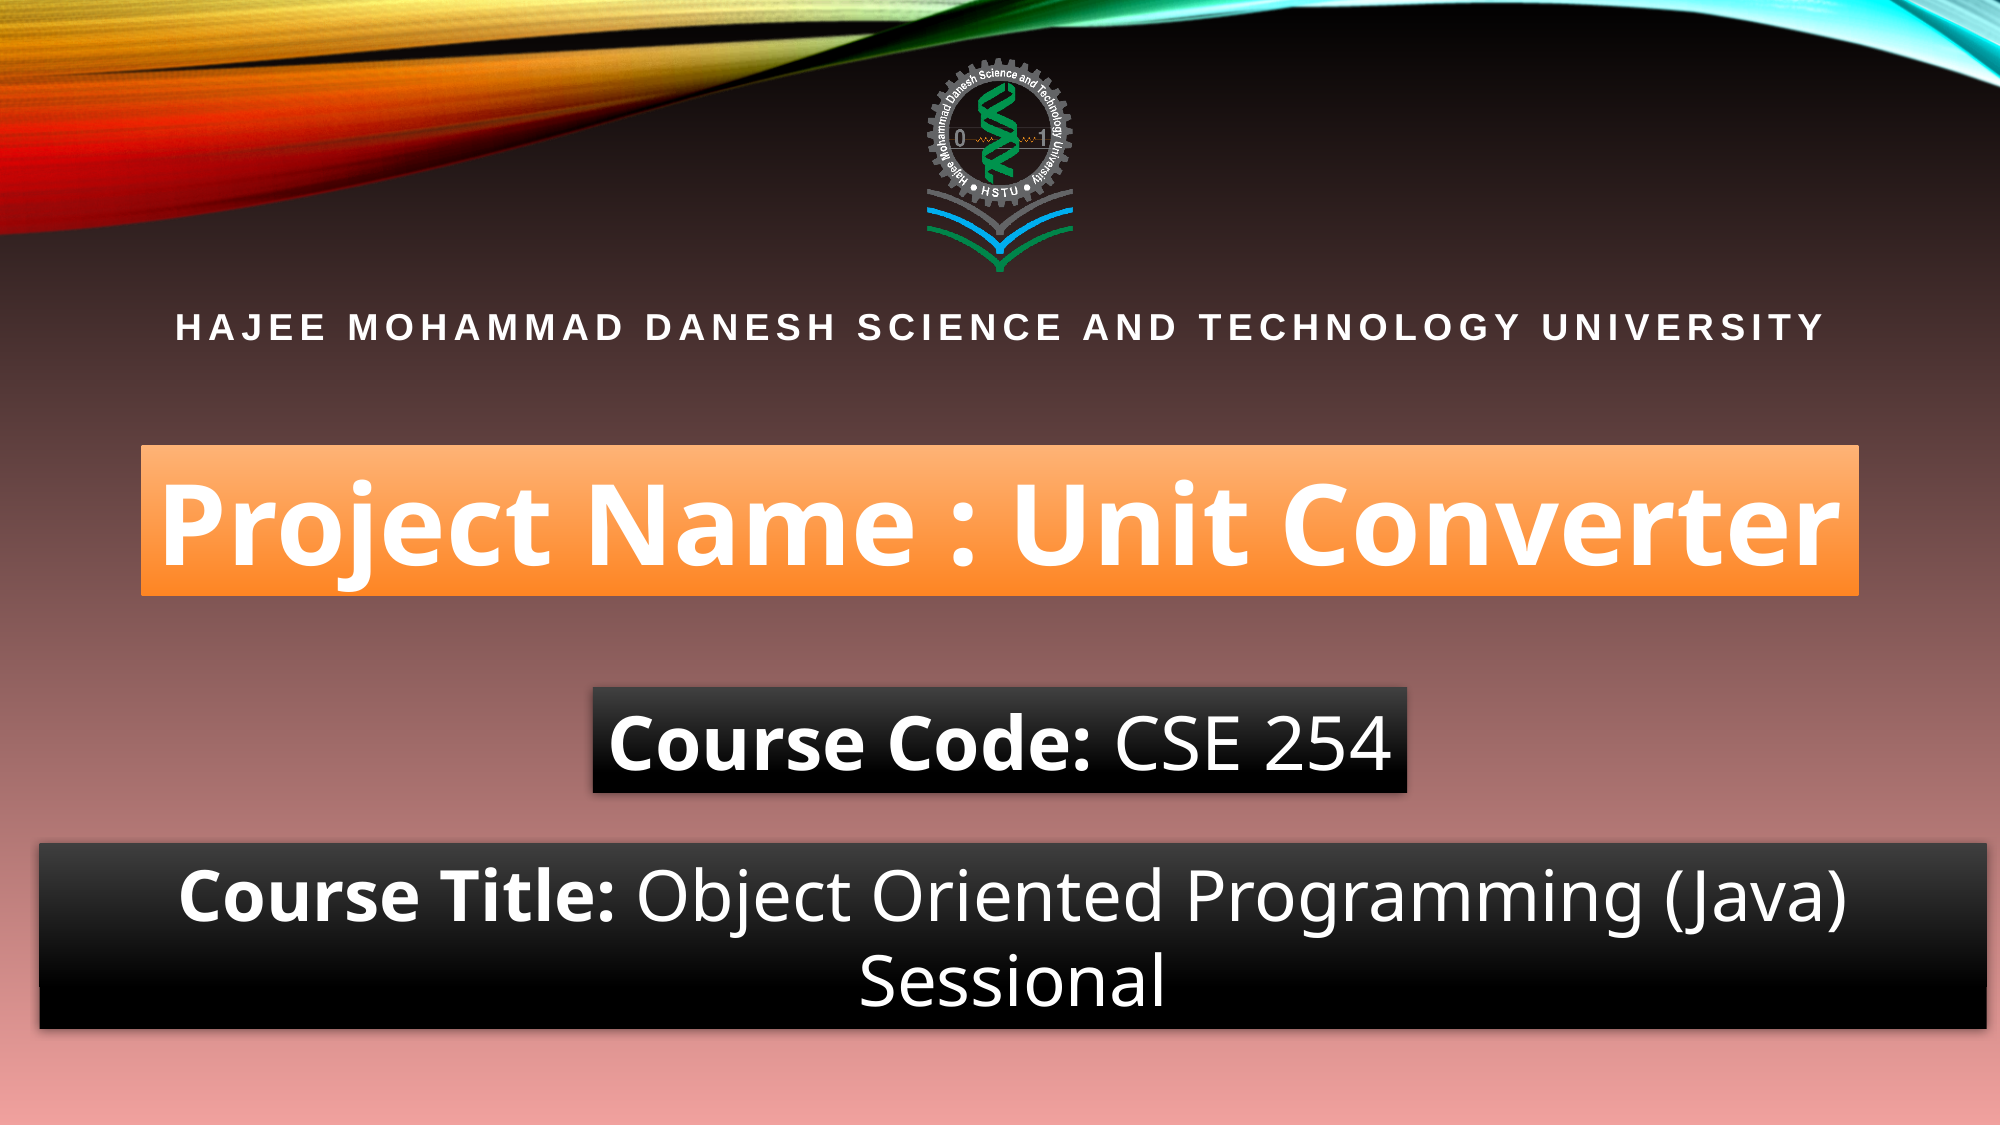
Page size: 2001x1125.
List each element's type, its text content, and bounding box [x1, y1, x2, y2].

text_box Course Code: CSE 254 [592, 687, 1408, 793]
title Hajee Mohammad Danesh Science And Technology University [137, 237, 1863, 419]
picture [0, 0, 2000, 297]
text_box Course Title: Object Oriented Programming (Java) Sessional [39, 843, 1987, 1029]
text_box Project Name : Unit Converter [141, 445, 1859, 596]
